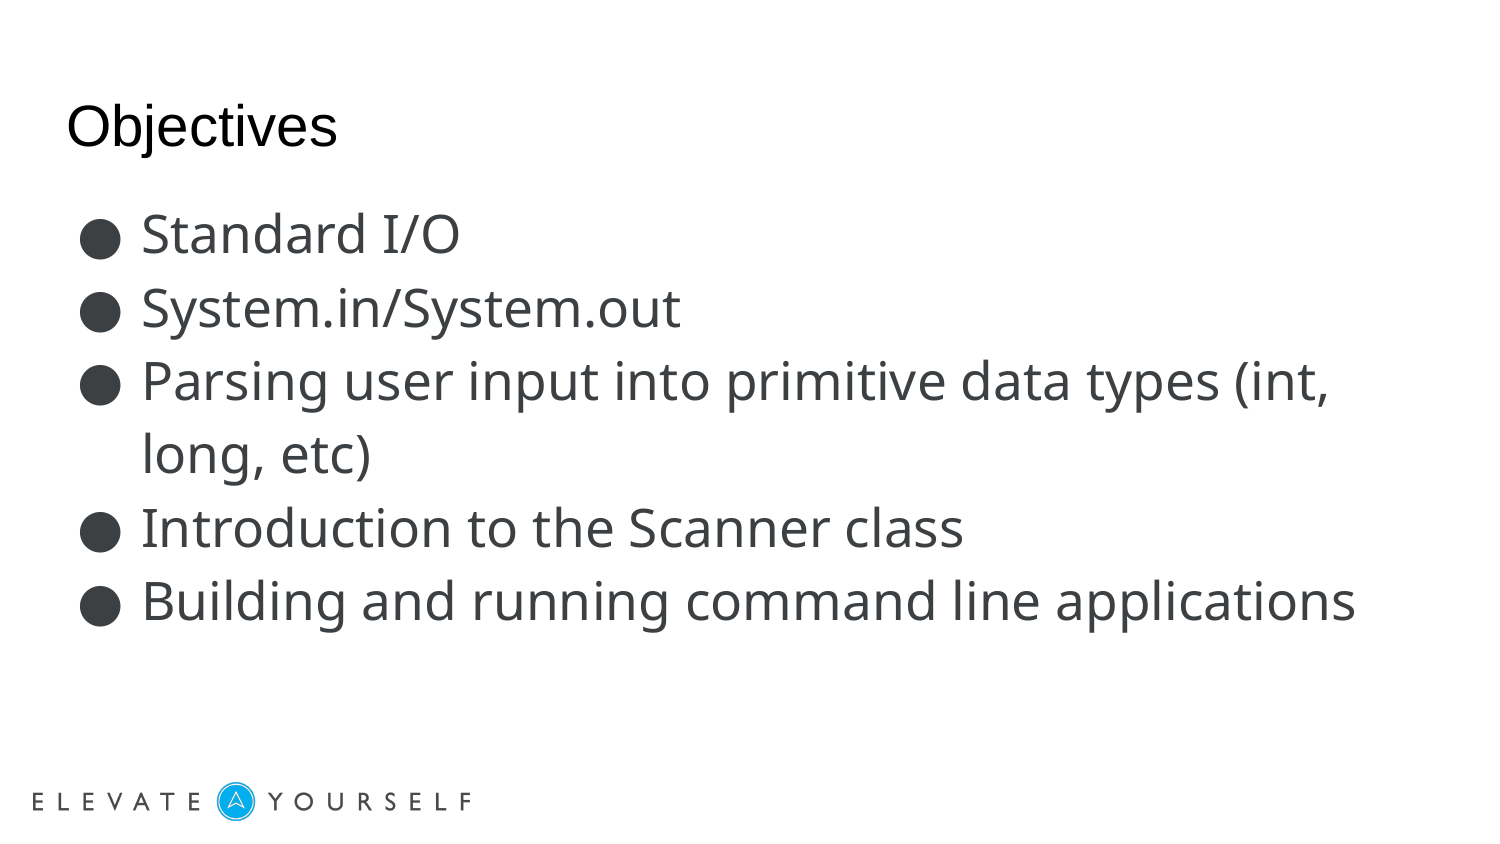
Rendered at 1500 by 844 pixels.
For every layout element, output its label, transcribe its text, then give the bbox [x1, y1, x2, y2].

title Objectives [51, 72, 1449, 167]
list Standard I/O System.in/System.out Parsing user input into primitive data types (int, long, etc) Introduction to the Scanner class Building and running command line applications [51, 176, 1449, 770]
picture [33, 781, 470, 821]
